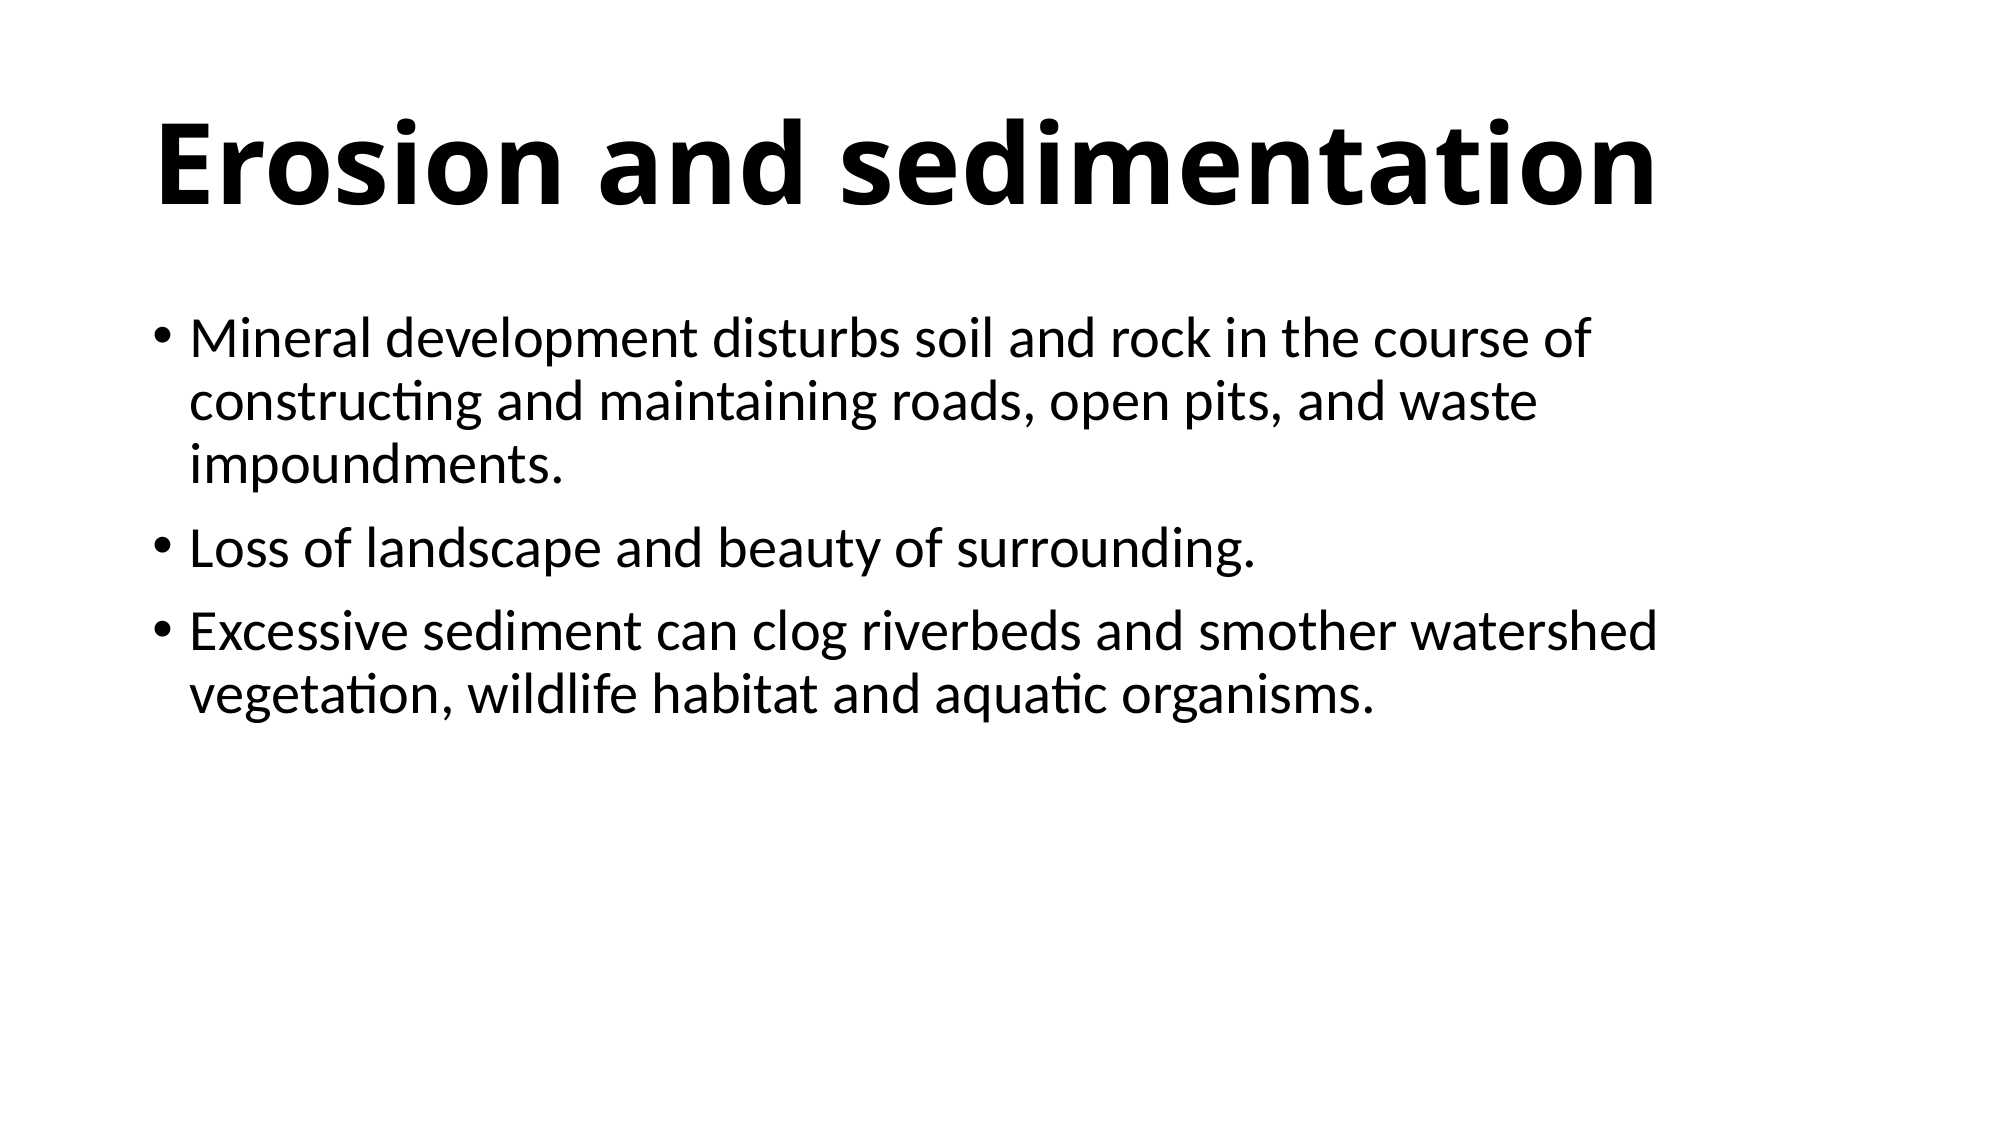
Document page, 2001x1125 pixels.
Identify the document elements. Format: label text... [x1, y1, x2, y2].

list Mineral development disturbs soil and rock in the course of constructing and maintaining roads, open pits, and waste impoundments. Loss of landscape and beauty of surrounding. Excessive sediment can clog riverbeds and smother watershed vegetation, wildlife habitat and aquatic organisms. [137, 299, 1863, 1014]
title Erosion and sedimentation [137, 59, 1863, 278]
